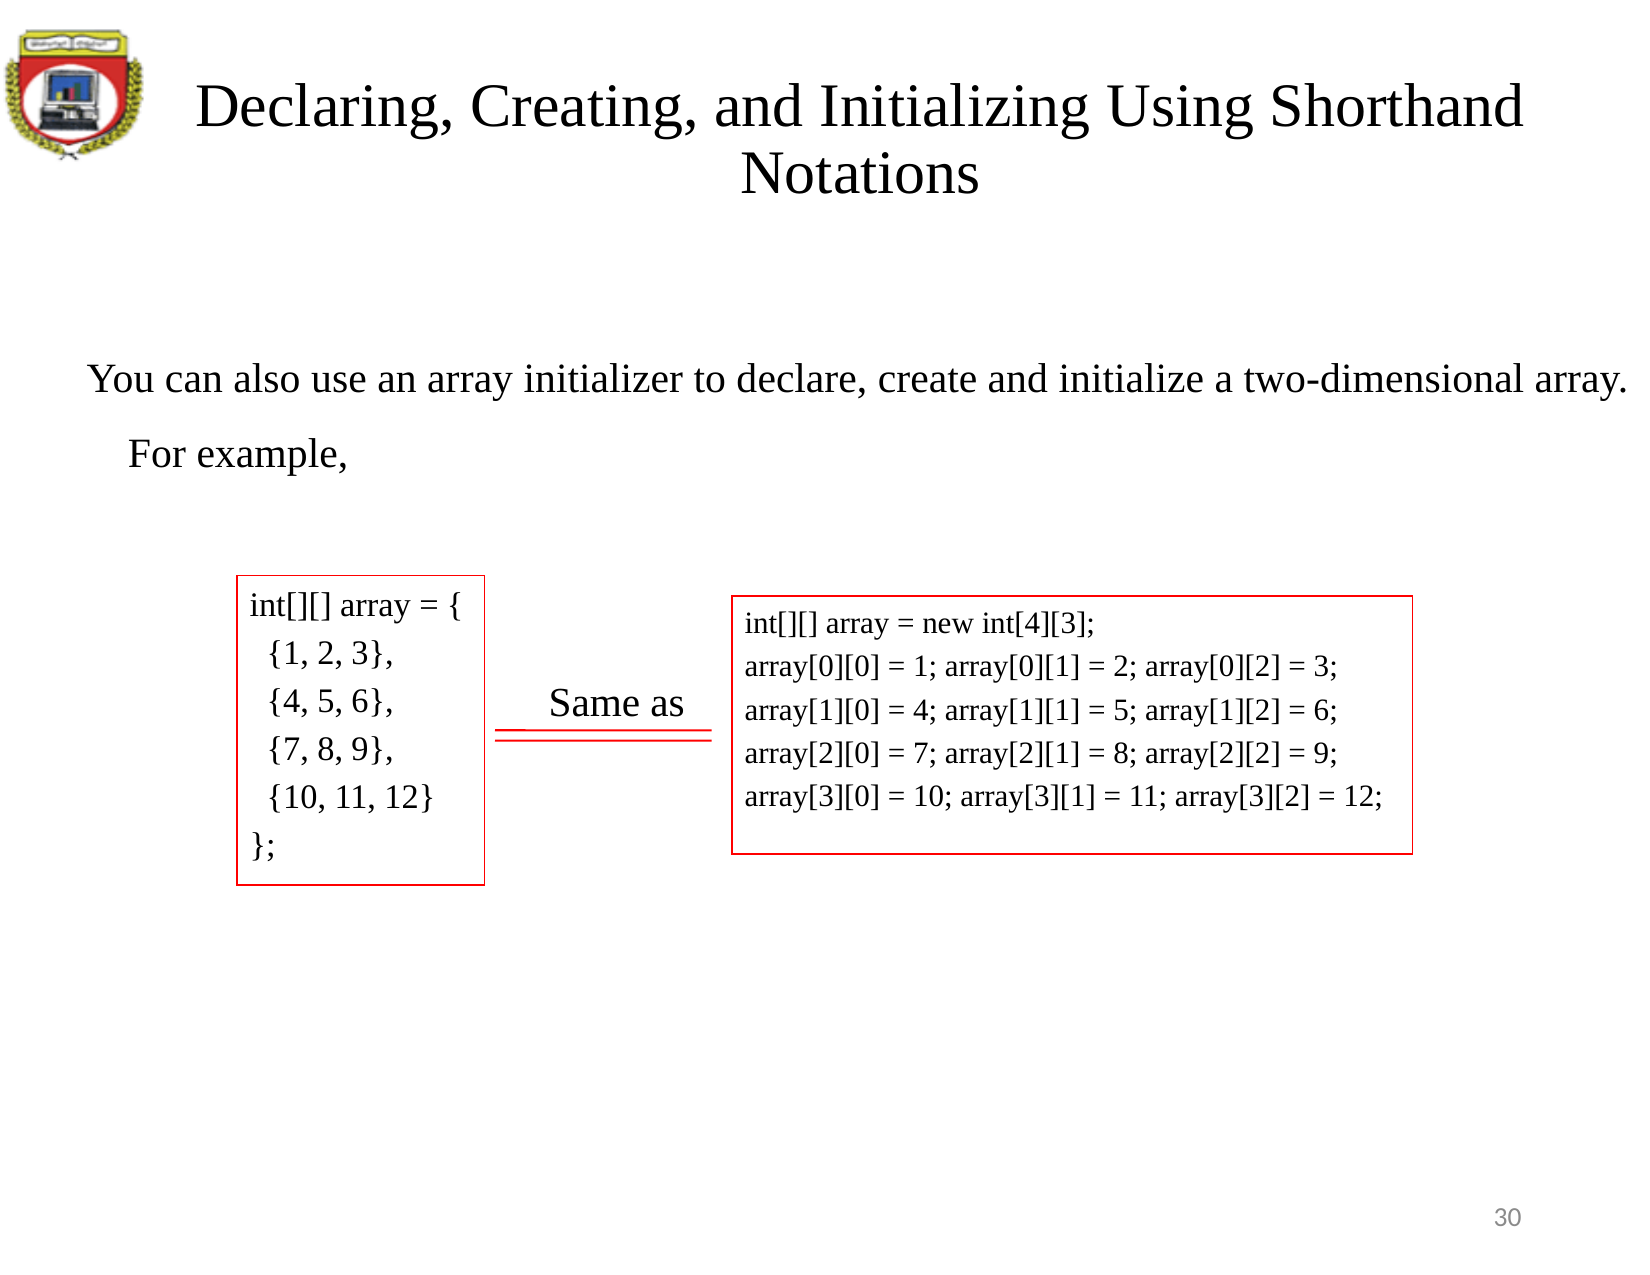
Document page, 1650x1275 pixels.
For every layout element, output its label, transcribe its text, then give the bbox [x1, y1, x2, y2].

picture [0, 9, 146, 168]
text_box Same as [536, 668, 722, 720]
text_box int[][] array = { {1, 2, 3}, {4, 5, 6}, {7, 8, 9}, {10, 11, 12} }; [237, 575, 485, 885]
text_box int[][] array = new int[4][3]; array[0][0] = 1; array[0][1] = 2; array[0][2] = 3; array[1][0] = 4; array[1][1] = 5; array[1][2] = 6; array[2][0] = 7; array[2][1] = 8; array[2][2] = 9; array[3][0] = 10; array[3][1] = 11; array[3][2] = 12; [732, 596, 1413, 854]
title Declaring, Creating, and Initializing Using Shorthand Notations [150, 65, 1572, 215]
list You can also use an array initializer to declare, create and initialize a two-dimensional array. For example, [71, 317, 1650, 473]
slide_number 30 [1165, 1181, 1537, 1250]
